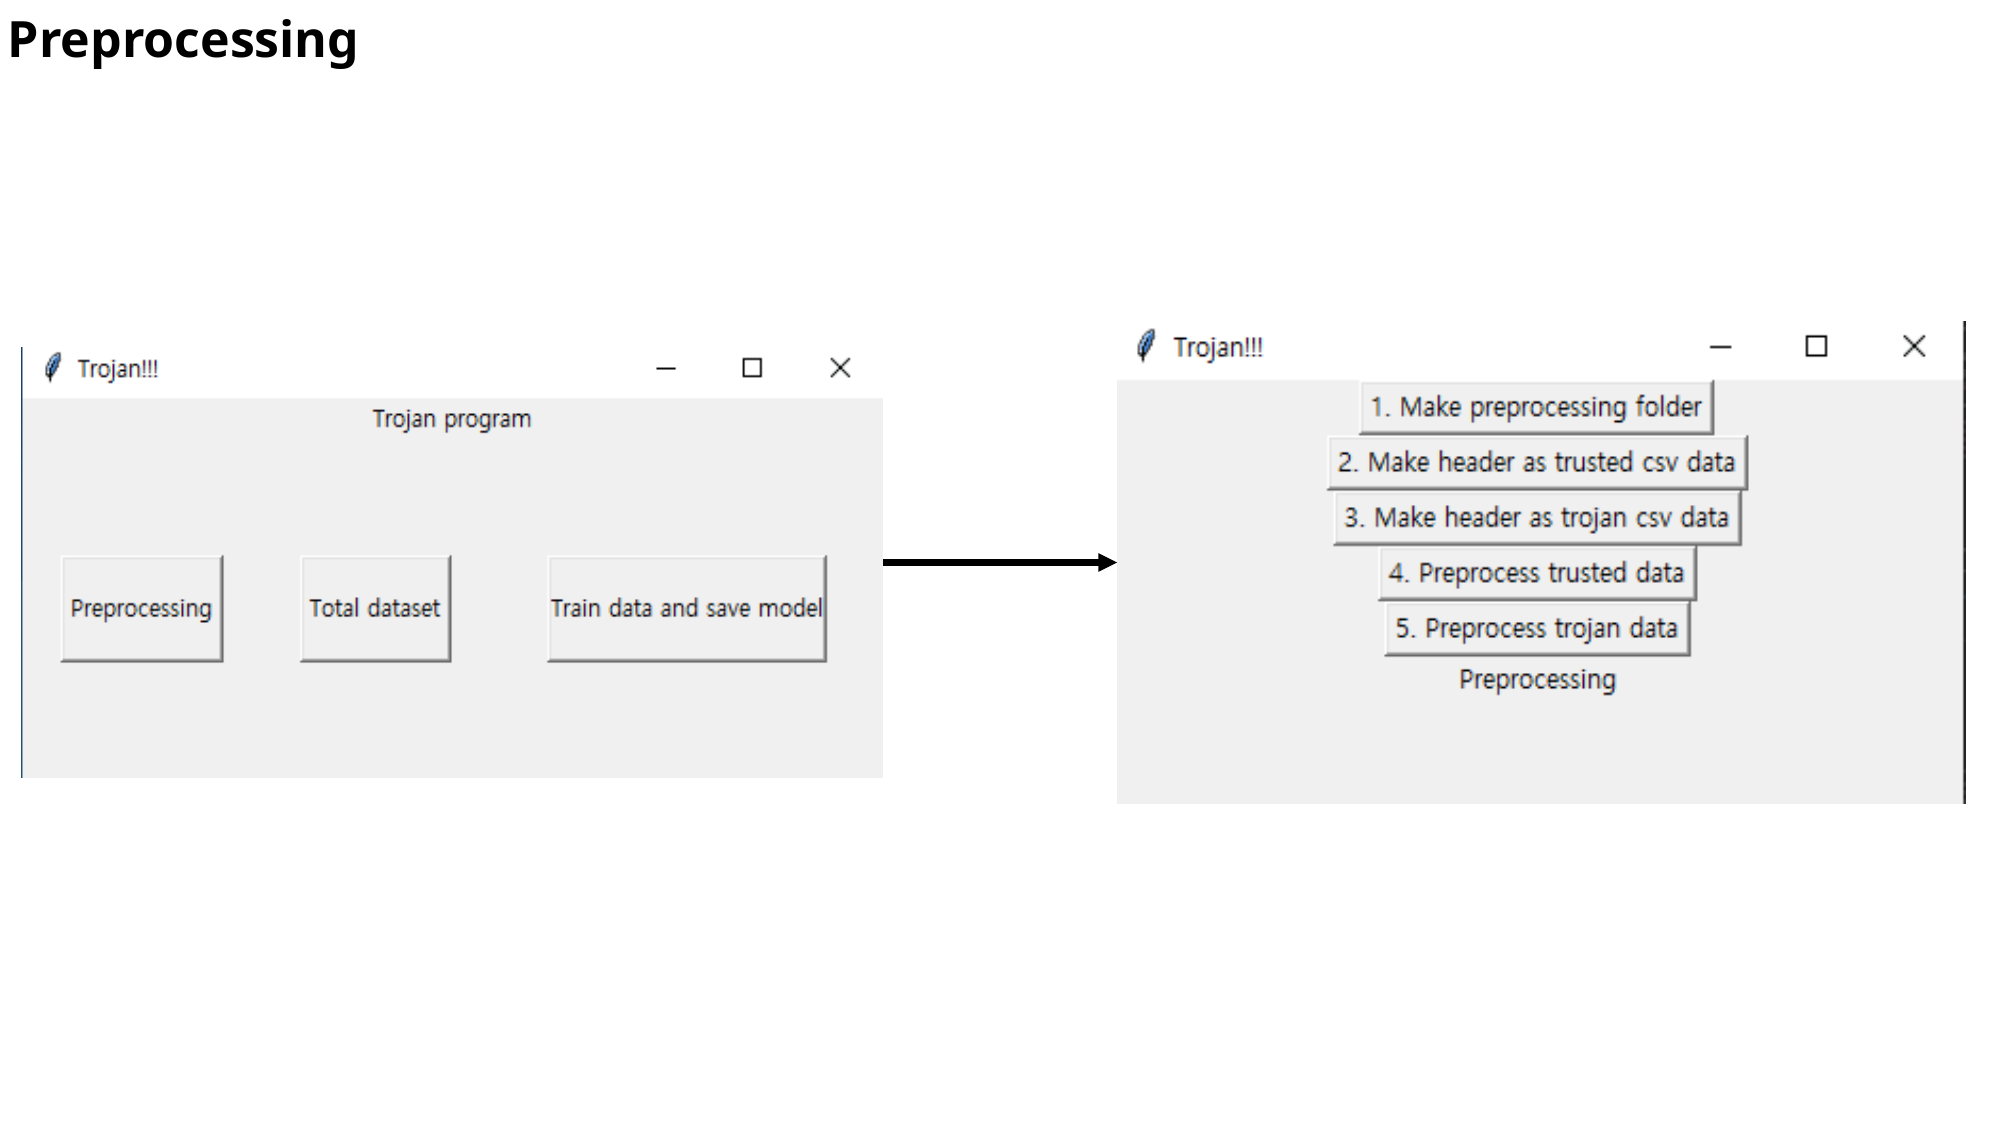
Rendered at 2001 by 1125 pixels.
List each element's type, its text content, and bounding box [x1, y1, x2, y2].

text_box Preprocessing [0, 0, 375, 75]
picture [1117, 321, 1966, 804]
picture [21, 347, 883, 778]
